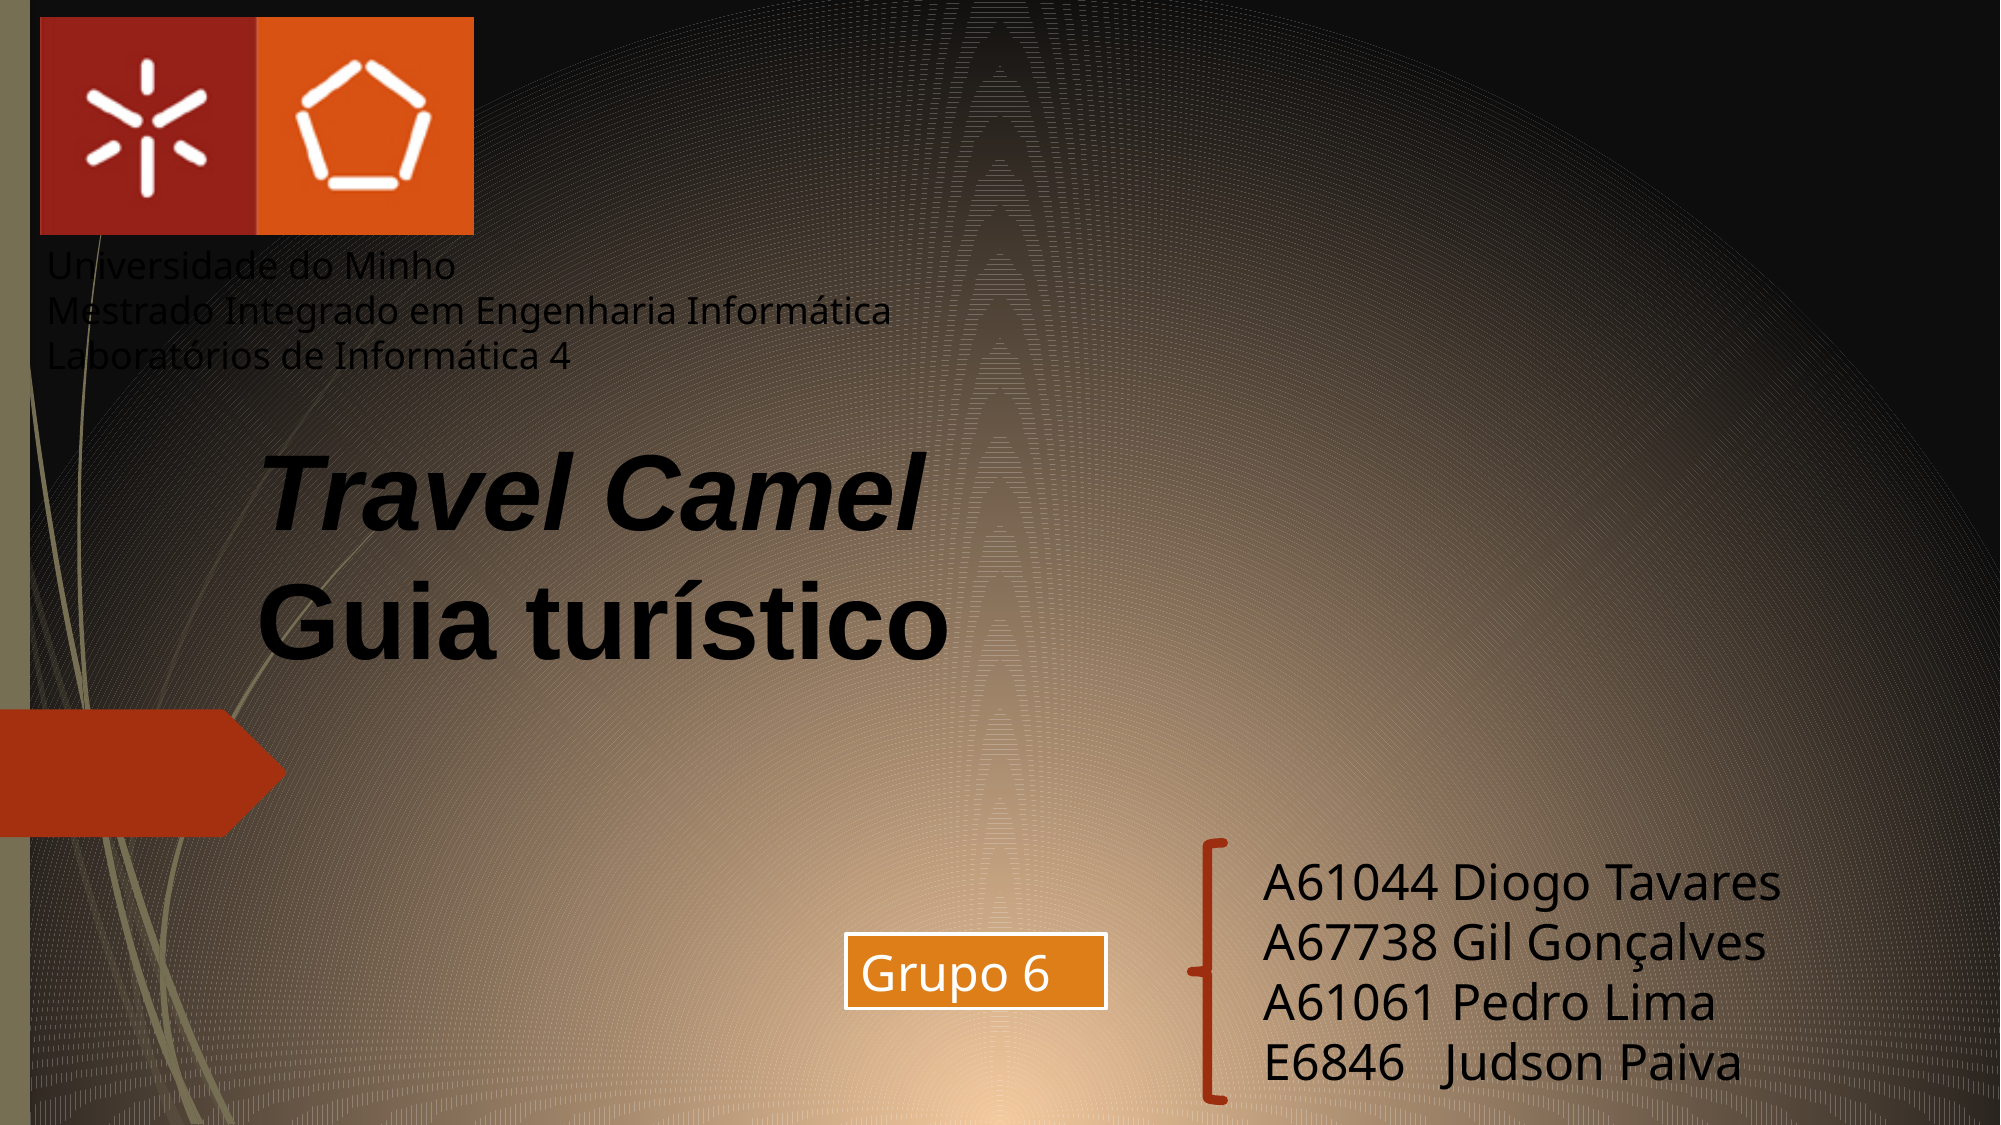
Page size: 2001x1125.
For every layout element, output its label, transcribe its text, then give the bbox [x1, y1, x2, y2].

title Travel Camel Guia turístico [241, 414, 1711, 689]
picture [39, 17, 474, 235]
text_box Universidade do Minho Mestrado Integrado em Engenharia Informática Laboratórios de Informática 4 [31, 234, 977, 430]
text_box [845, 842, 1865, 1101]
